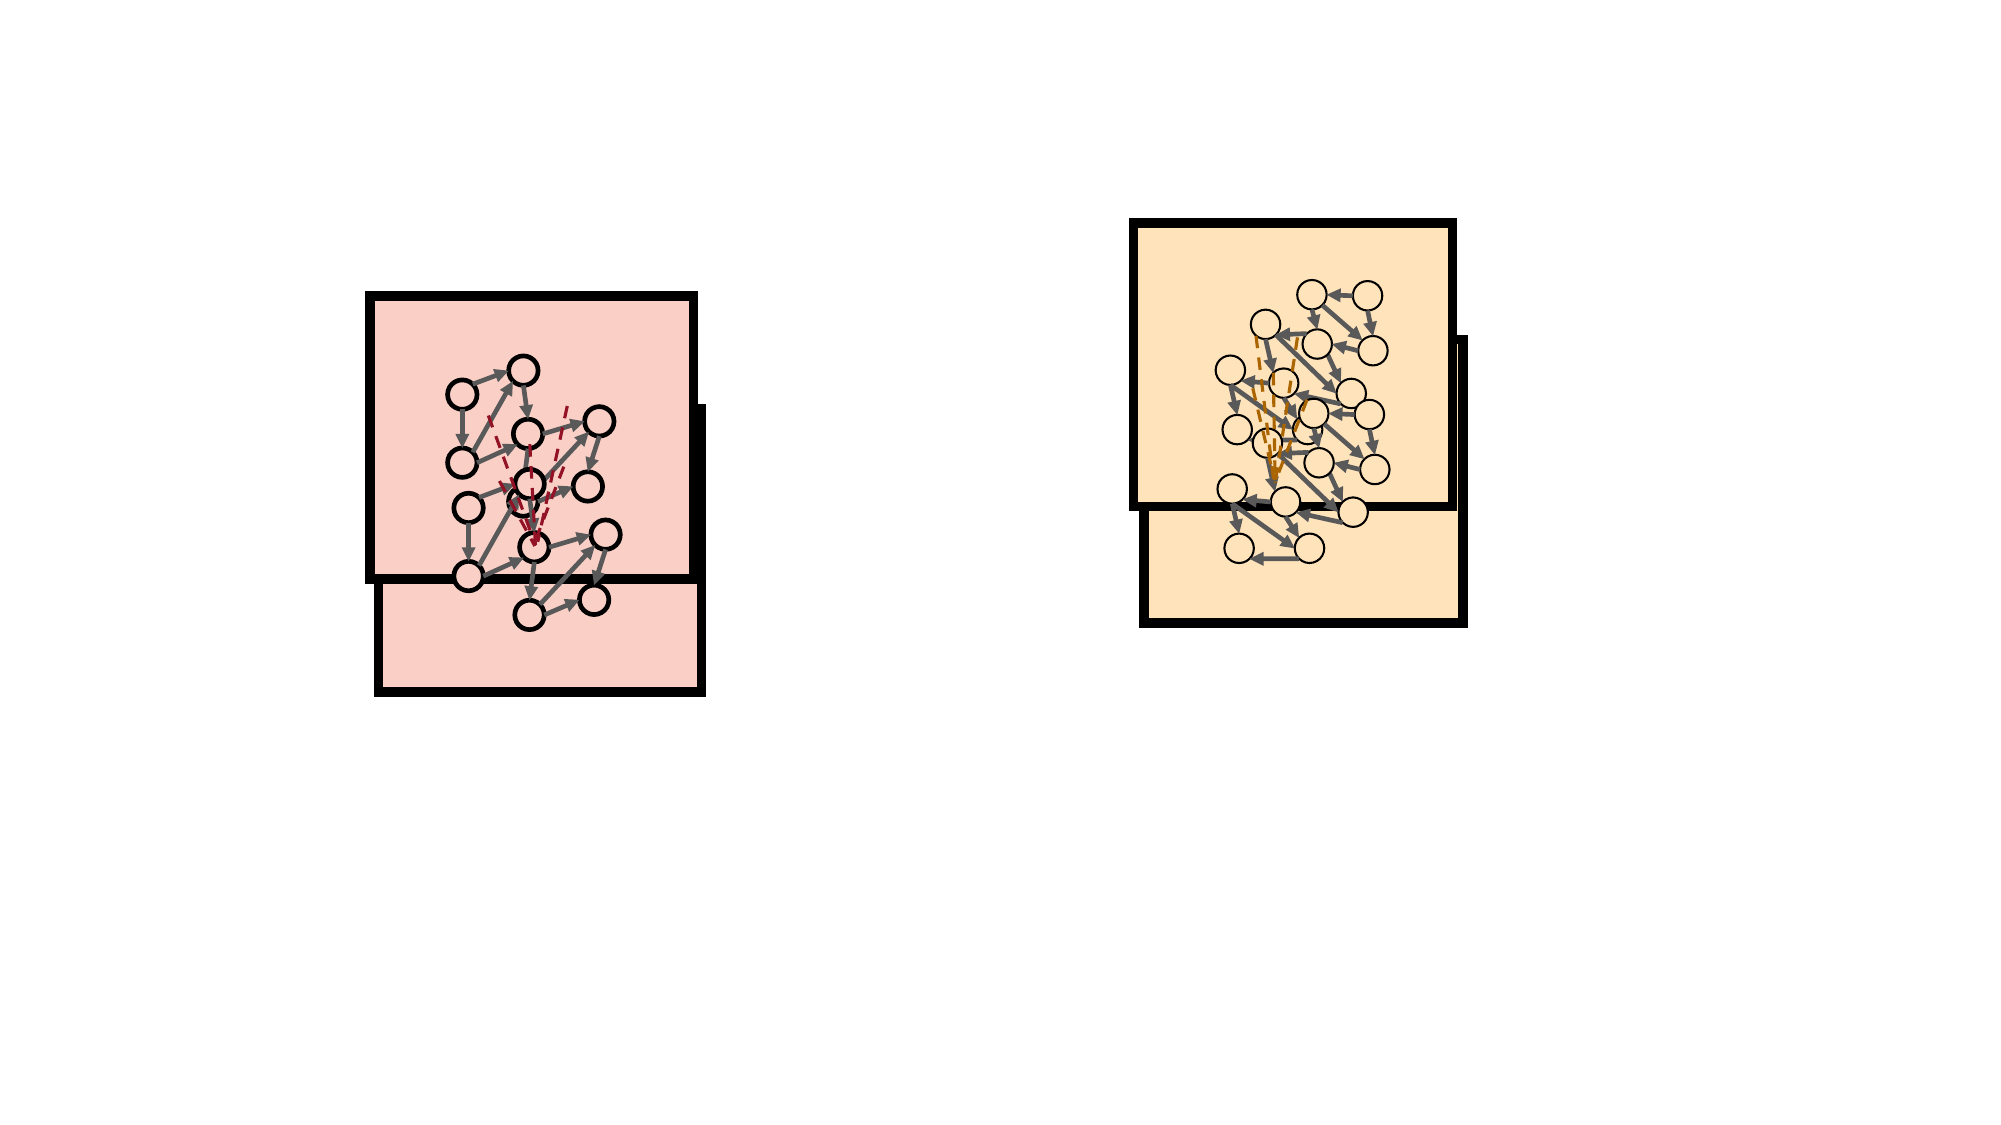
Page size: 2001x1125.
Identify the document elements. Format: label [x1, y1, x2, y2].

text_box [1133, 222, 1463, 623]
text_box [369, 295, 702, 693]
